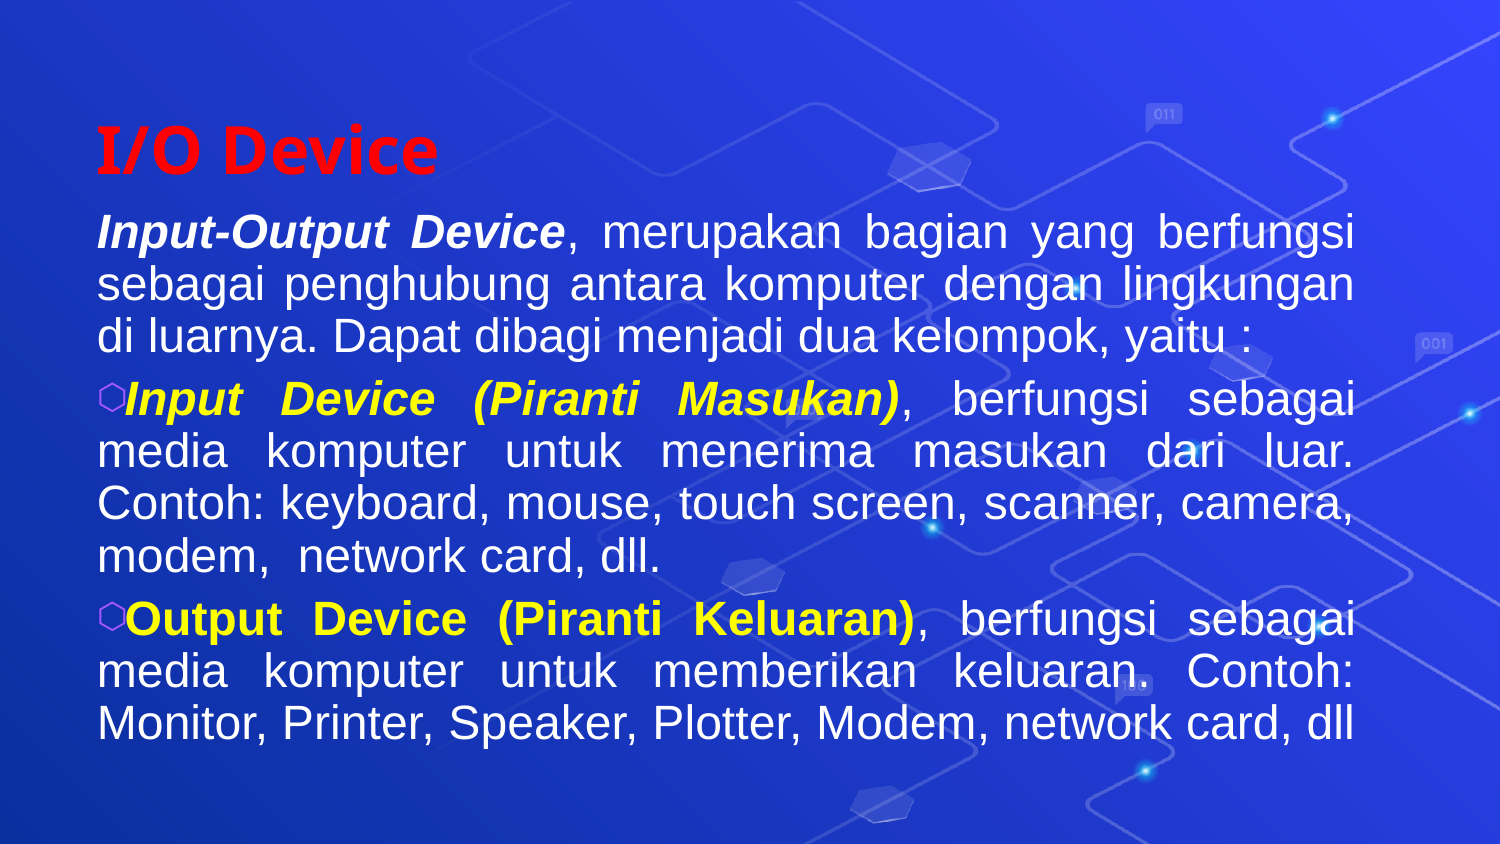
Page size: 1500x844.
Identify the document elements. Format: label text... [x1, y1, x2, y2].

title I/O Device [96, 47, 1447, 188]
picture [0, 0, 1500, 844]
list Input-Output Device, merupakan bagian yang berfungsi sebagai penghubung antara komputer dengan lingkungan di luarnya. Dapat dibagi menjadi dua kelompok, yaitu : Input Device (Piranti Masukan), berfungsi sebagai media komputer untuk menerima masukan dari luar. Contoh: keyboard, mouse, touch screen, scanner, camera, modem, network card, dll. Output Device (Piranti Keluaran), berfungsi sebagai media komputer untuk memberikan keluaran. Contoh: Monitor, Printer, Speaker, Plotter, Modem, network card, dll [96, 206, 1357, 789]
